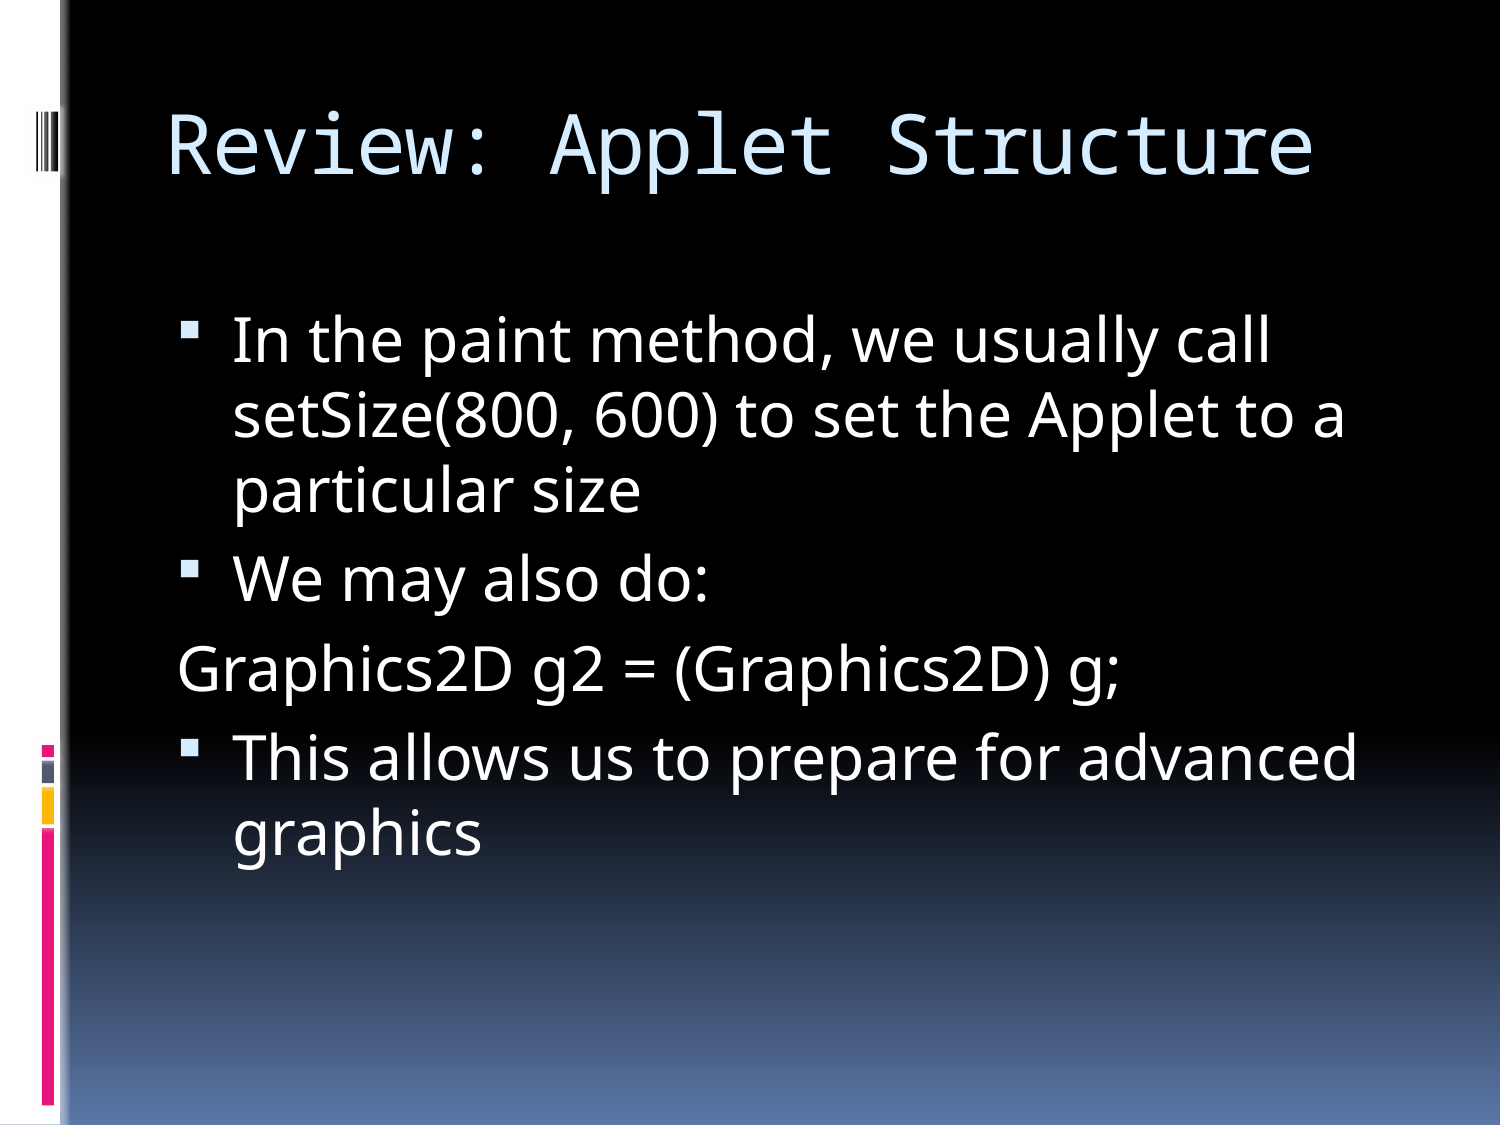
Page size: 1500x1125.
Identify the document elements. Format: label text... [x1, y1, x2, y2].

title Review: Applet Structure [150, 83, 1425, 234]
list In the paint method, we usually call setSize(800, 600) to set the Applet to a particular size We may also do: Graphics2D g2 = (Graphics2D) g; This allows us to prepare for advanced graphics [150, 292, 1425, 1043]
